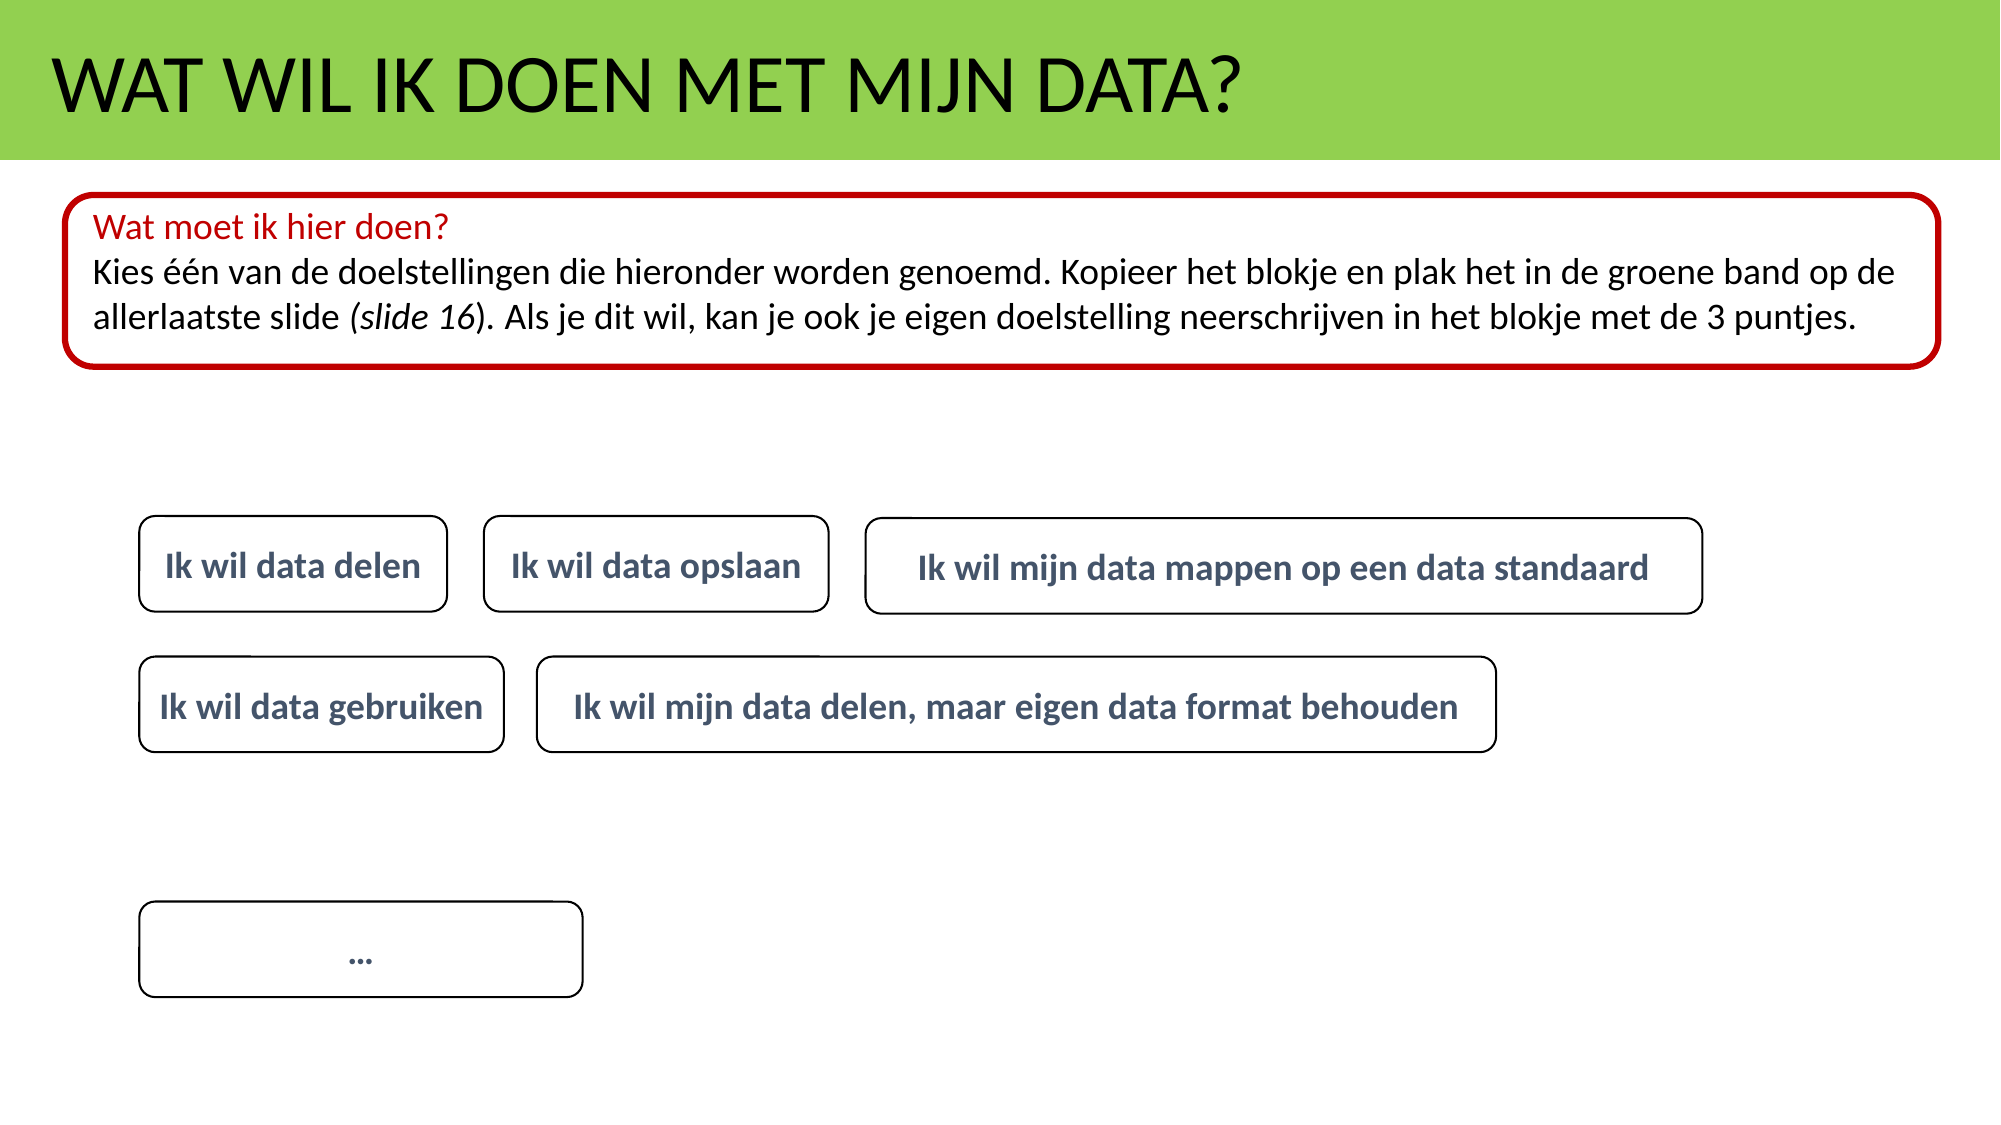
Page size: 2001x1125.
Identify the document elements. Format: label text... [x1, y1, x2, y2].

text_box [0, 0, 2000, 161]
text_box Ik wil mijn data mappen op een data standaard [864, 516, 1704, 615]
text_box Ik wil mijn data delen, maar eigen data format behouden [535, 655, 1498, 754]
text_box WAT WIL IK DOEN MET MIJN DATA? [36, 21, 1964, 137]
text_box [63, 193, 1940, 368]
text_box Ik wil data delen [138, 514, 449, 613]
text_box Ik wil data gebruiken [138, 655, 505, 754]
text_box … [138, 900, 584, 999]
text_box Ik wil data opslaan [482, 514, 830, 613]
